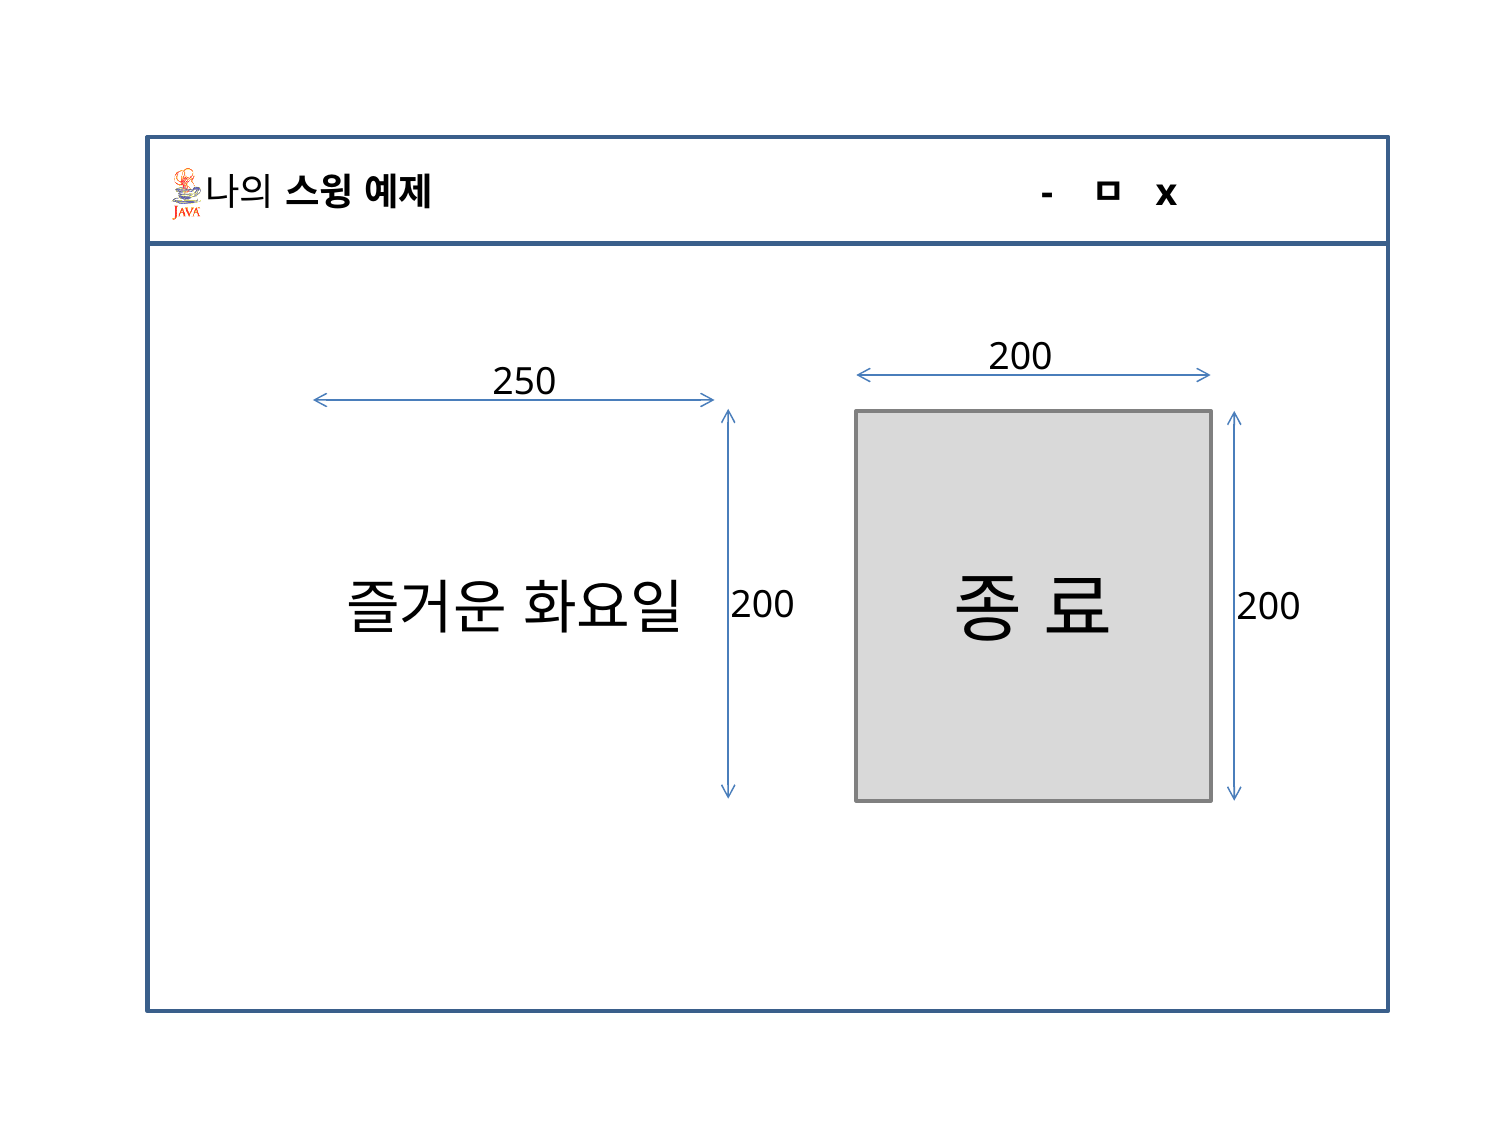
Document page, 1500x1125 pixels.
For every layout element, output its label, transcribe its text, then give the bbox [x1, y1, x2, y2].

text_box 종 료 [854, 409, 1213, 803]
text_box 250 [477, 349, 572, 399]
picture [170, 168, 202, 221]
text_box 200 [1221, 574, 1229, 634]
text_box 200 [1238, 574, 1316, 634]
text_box 200 [973, 324, 1068, 374]
text_box [145, 246, 1390, 1013]
text_box 즐거운 화요일 [331, 562, 699, 648]
text_box 200 [715, 572, 723, 632]
text_box 200 [732, 572, 810, 632]
text_box 나의 스윙 예제 - ㅁ x [145, 135, 1390, 246]
